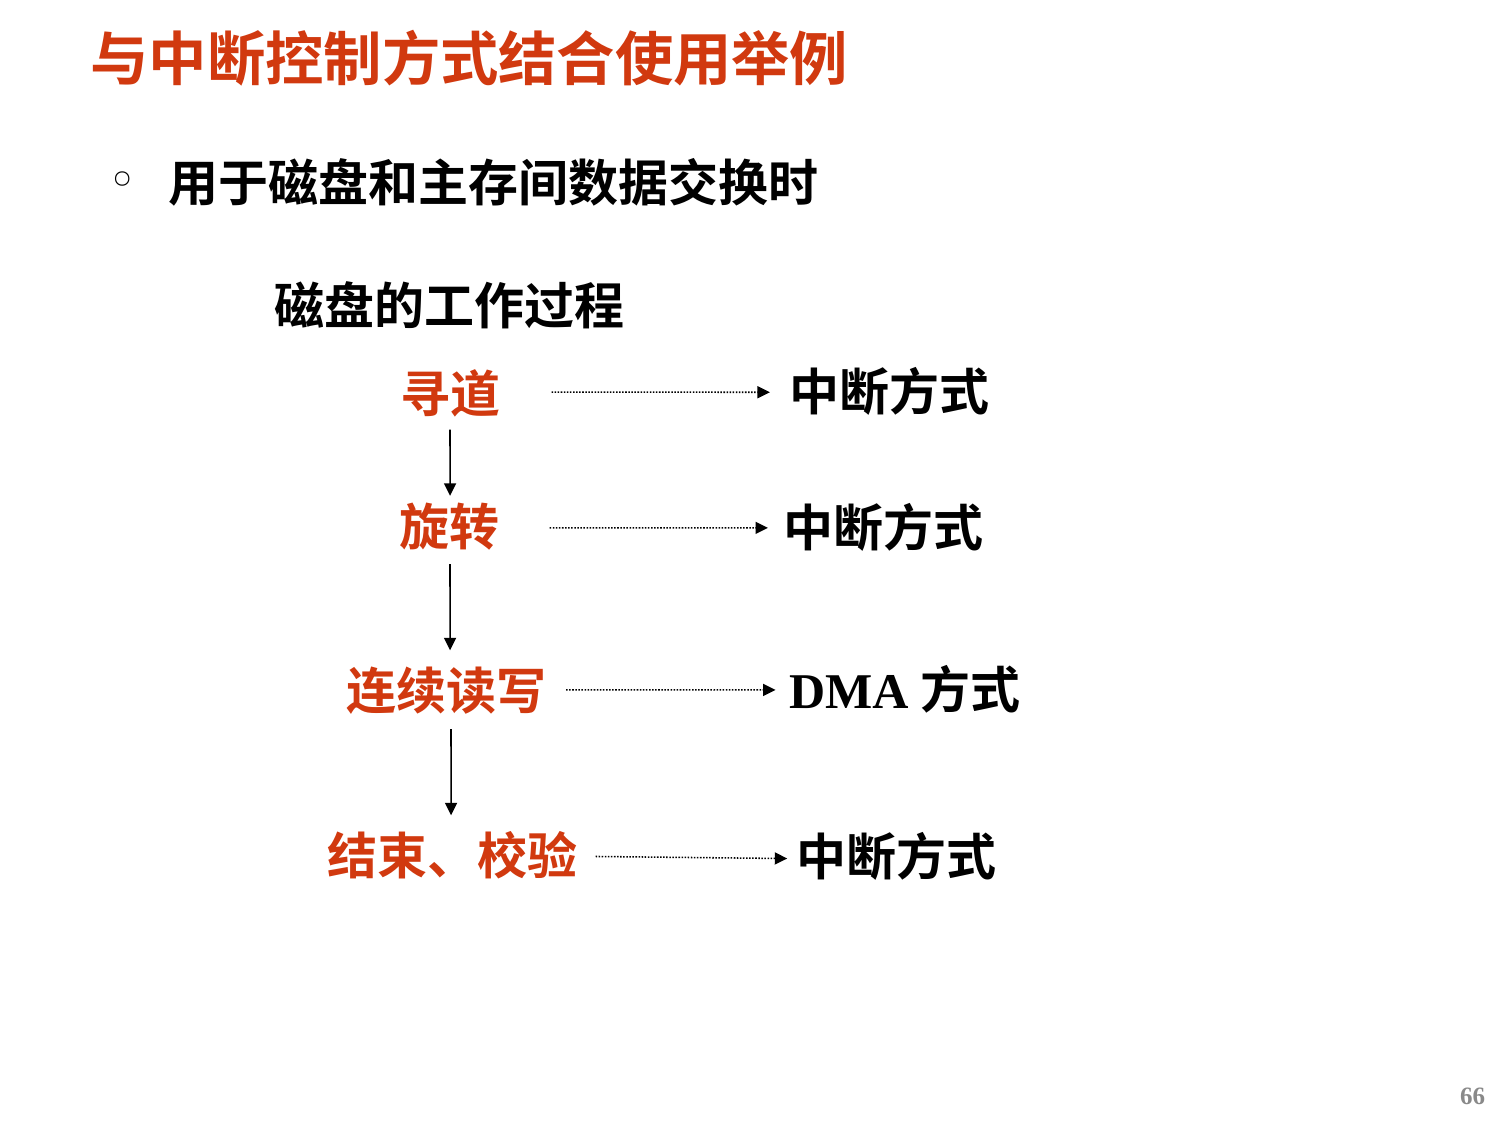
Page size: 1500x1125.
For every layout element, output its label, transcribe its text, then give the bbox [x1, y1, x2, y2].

text_box [773, 852, 781, 865]
text_box [443, 429, 457, 487]
text_box 中断方式 [781, 817, 1051, 893]
text_box [753, 521, 768, 535]
text_box [443, 564, 457, 651]
text_box 结束、校验 [312, 817, 602, 892]
text_box 寻道 [385, 354, 656, 430]
text_box 中断方式 [768, 488, 1039, 564]
text_box [755, 386, 770, 399]
text_box DMA方式 [774, 650, 1044, 726]
text_box 中断方式 [774, 353, 1045, 429]
text_box 磁盘的工作过程 [259, 267, 676, 342]
text_box 连续读写 [331, 652, 601, 727]
list 用于磁盘和主存间数据交换时 [101, 135, 1044, 210]
text_box [763, 683, 774, 697]
title 与中断控制方式结合使用举例 [80, 27, 975, 97]
slide_number 66 [1162, 1064, 1500, 1125]
text_box 旋转 [384, 487, 654, 563]
text_box [444, 729, 458, 816]
